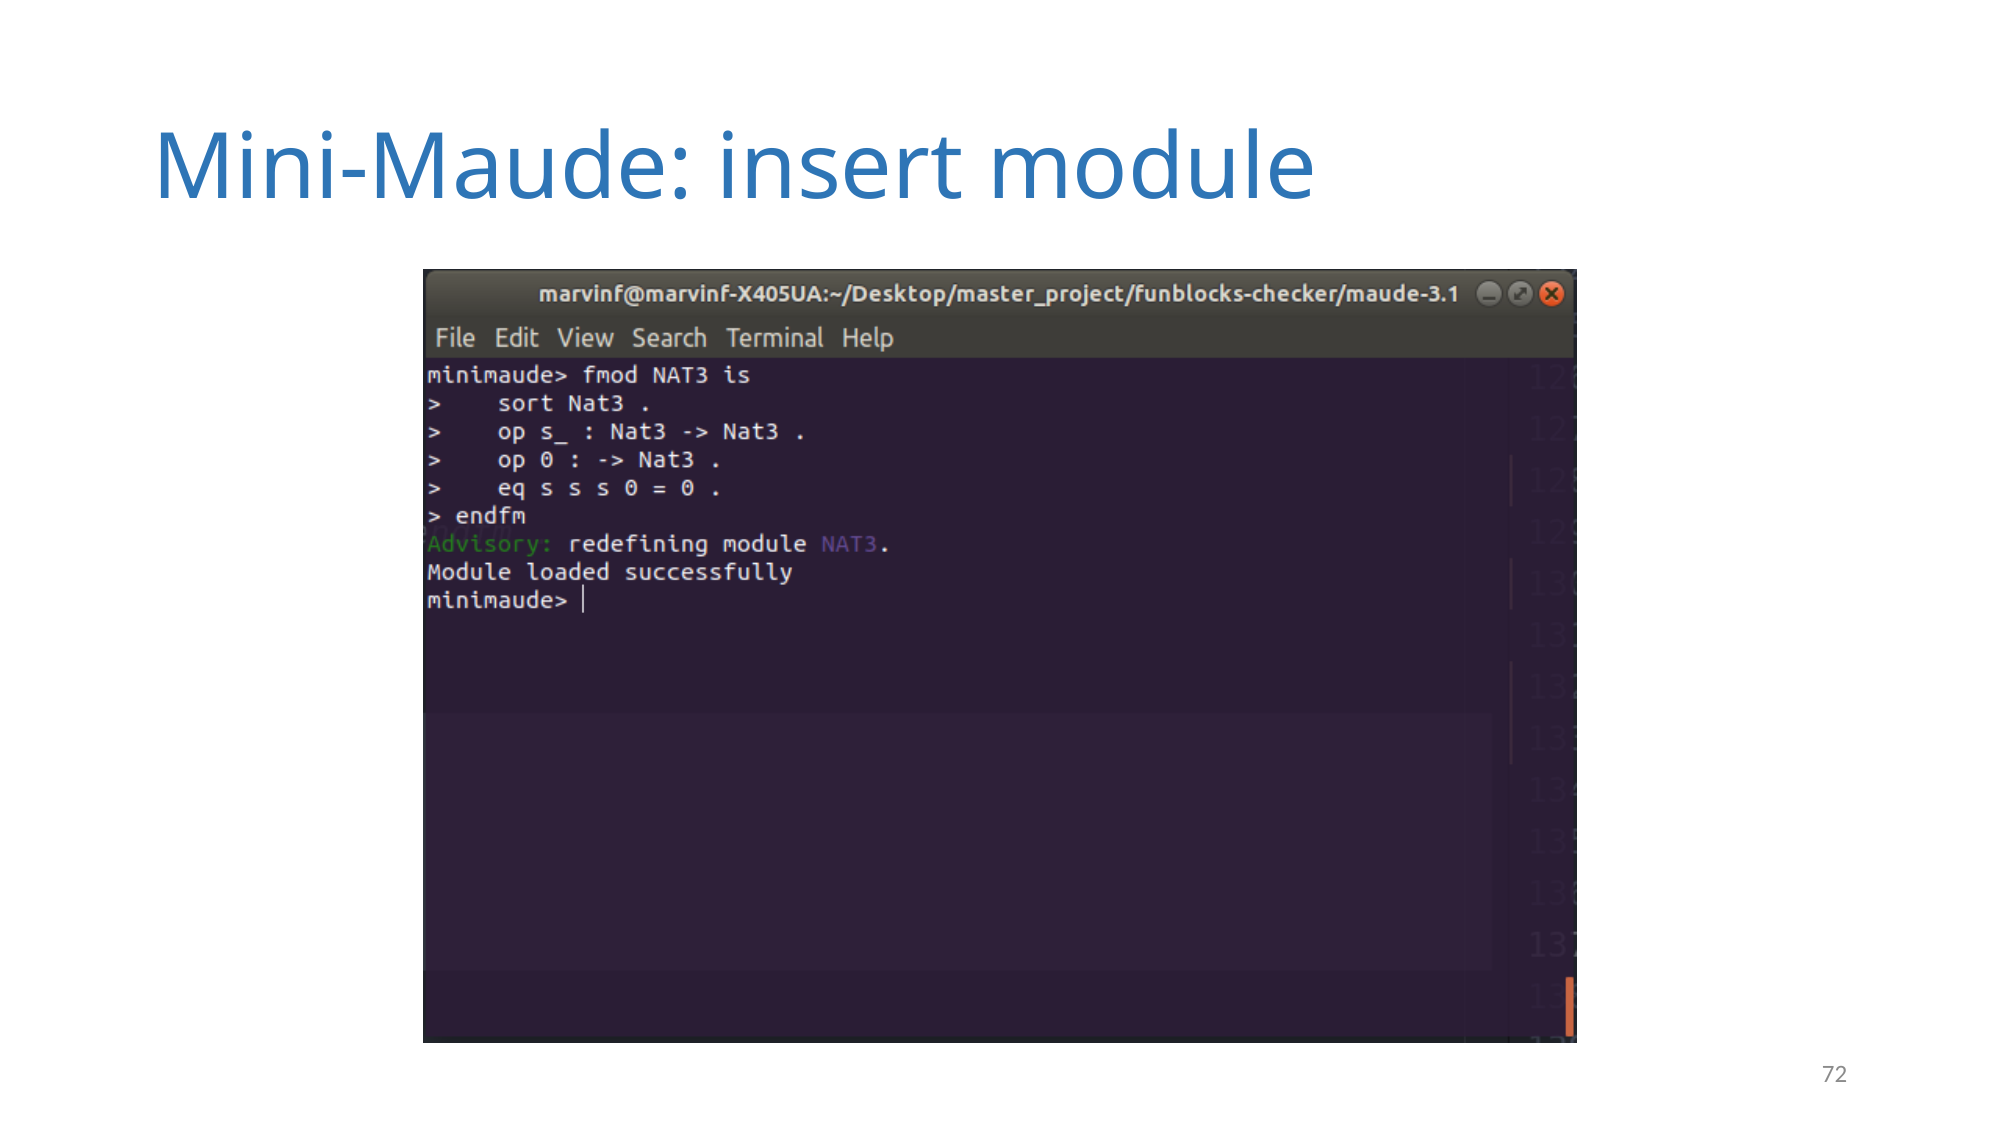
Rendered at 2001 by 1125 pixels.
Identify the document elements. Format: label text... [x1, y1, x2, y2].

title Mini-Maude: insert module [137, 59, 1863, 278]
slide_number 72 [1412, 1042, 1863, 1103]
picture [423, 269, 1577, 1043]
